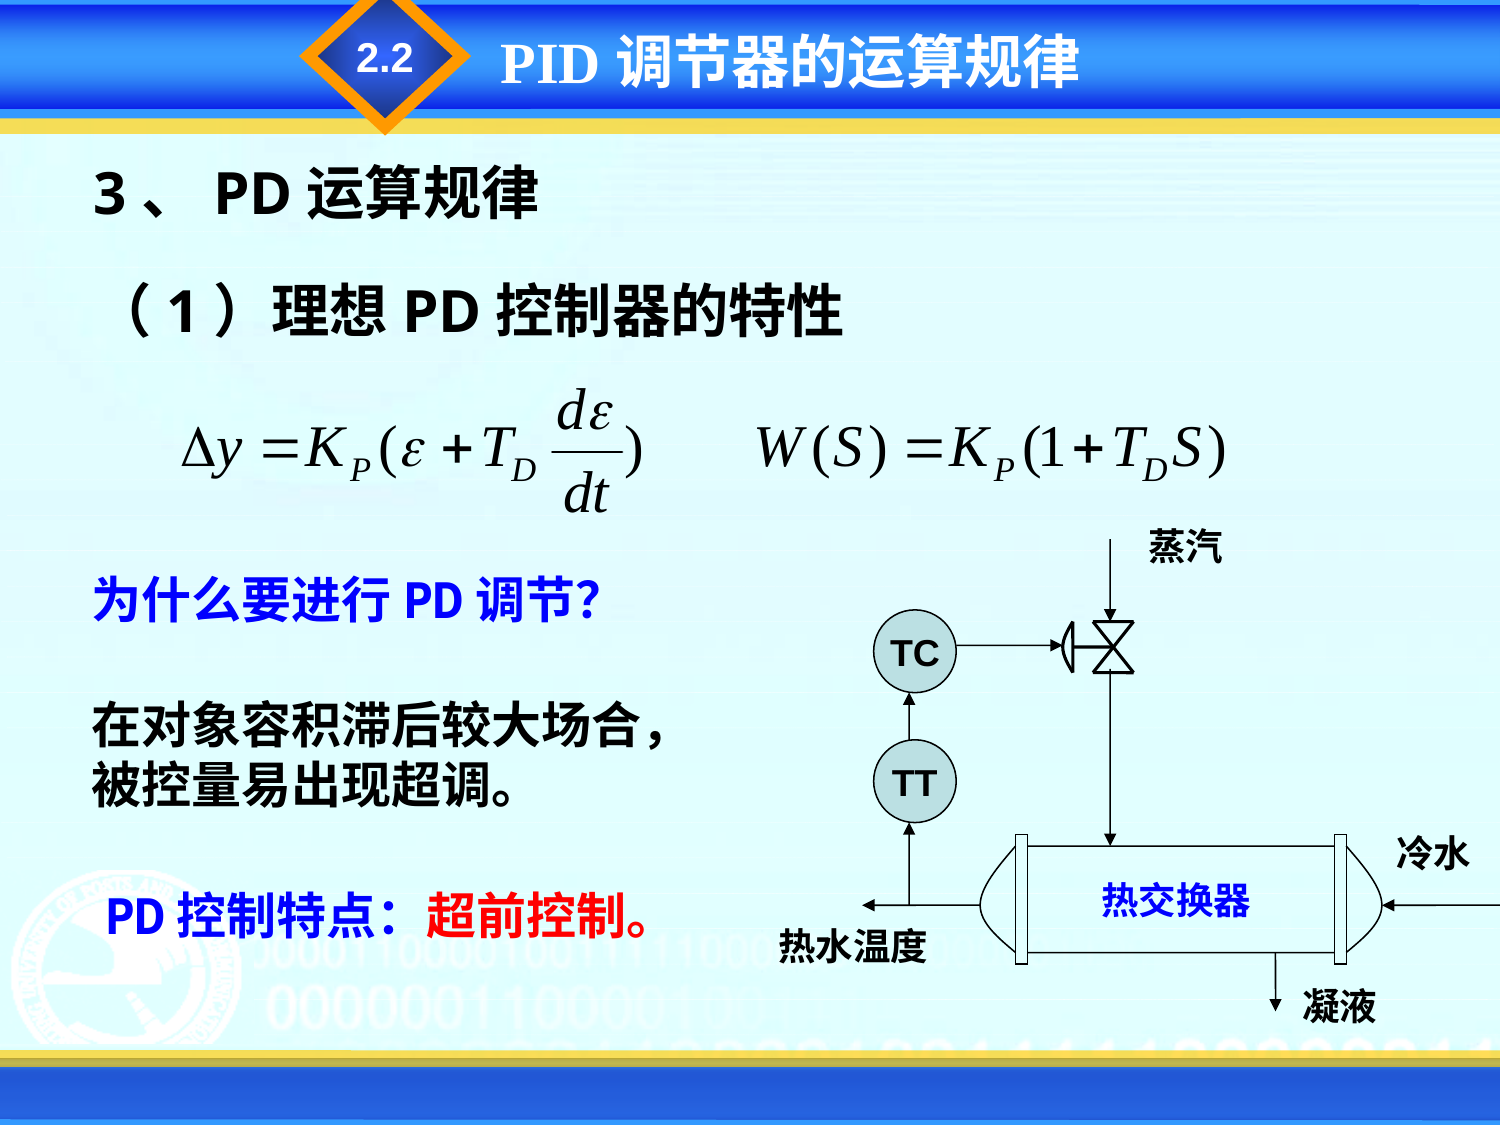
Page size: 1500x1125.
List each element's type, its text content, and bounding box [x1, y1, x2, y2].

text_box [170, 373, 654, 526]
text_box PD控制特点：超前控制。 [90, 877, 757, 952]
text_box 在对象容积滞后较大场合，被控量易出现超调。 [76, 686, 668, 821]
text_box 为什么要进行PD调节？ [76, 561, 715, 637]
text_box PID调节器的运算规律 [485, 18, 1096, 103]
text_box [763, 515, 1500, 1037]
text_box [749, 407, 1238, 492]
picture [0, 1067, 1500, 1120]
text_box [78, 148, 977, 353]
text_box 2.2 [308, 0, 462, 128]
picture [0, 5, 364, 109]
picture [406, 5, 1500, 109]
